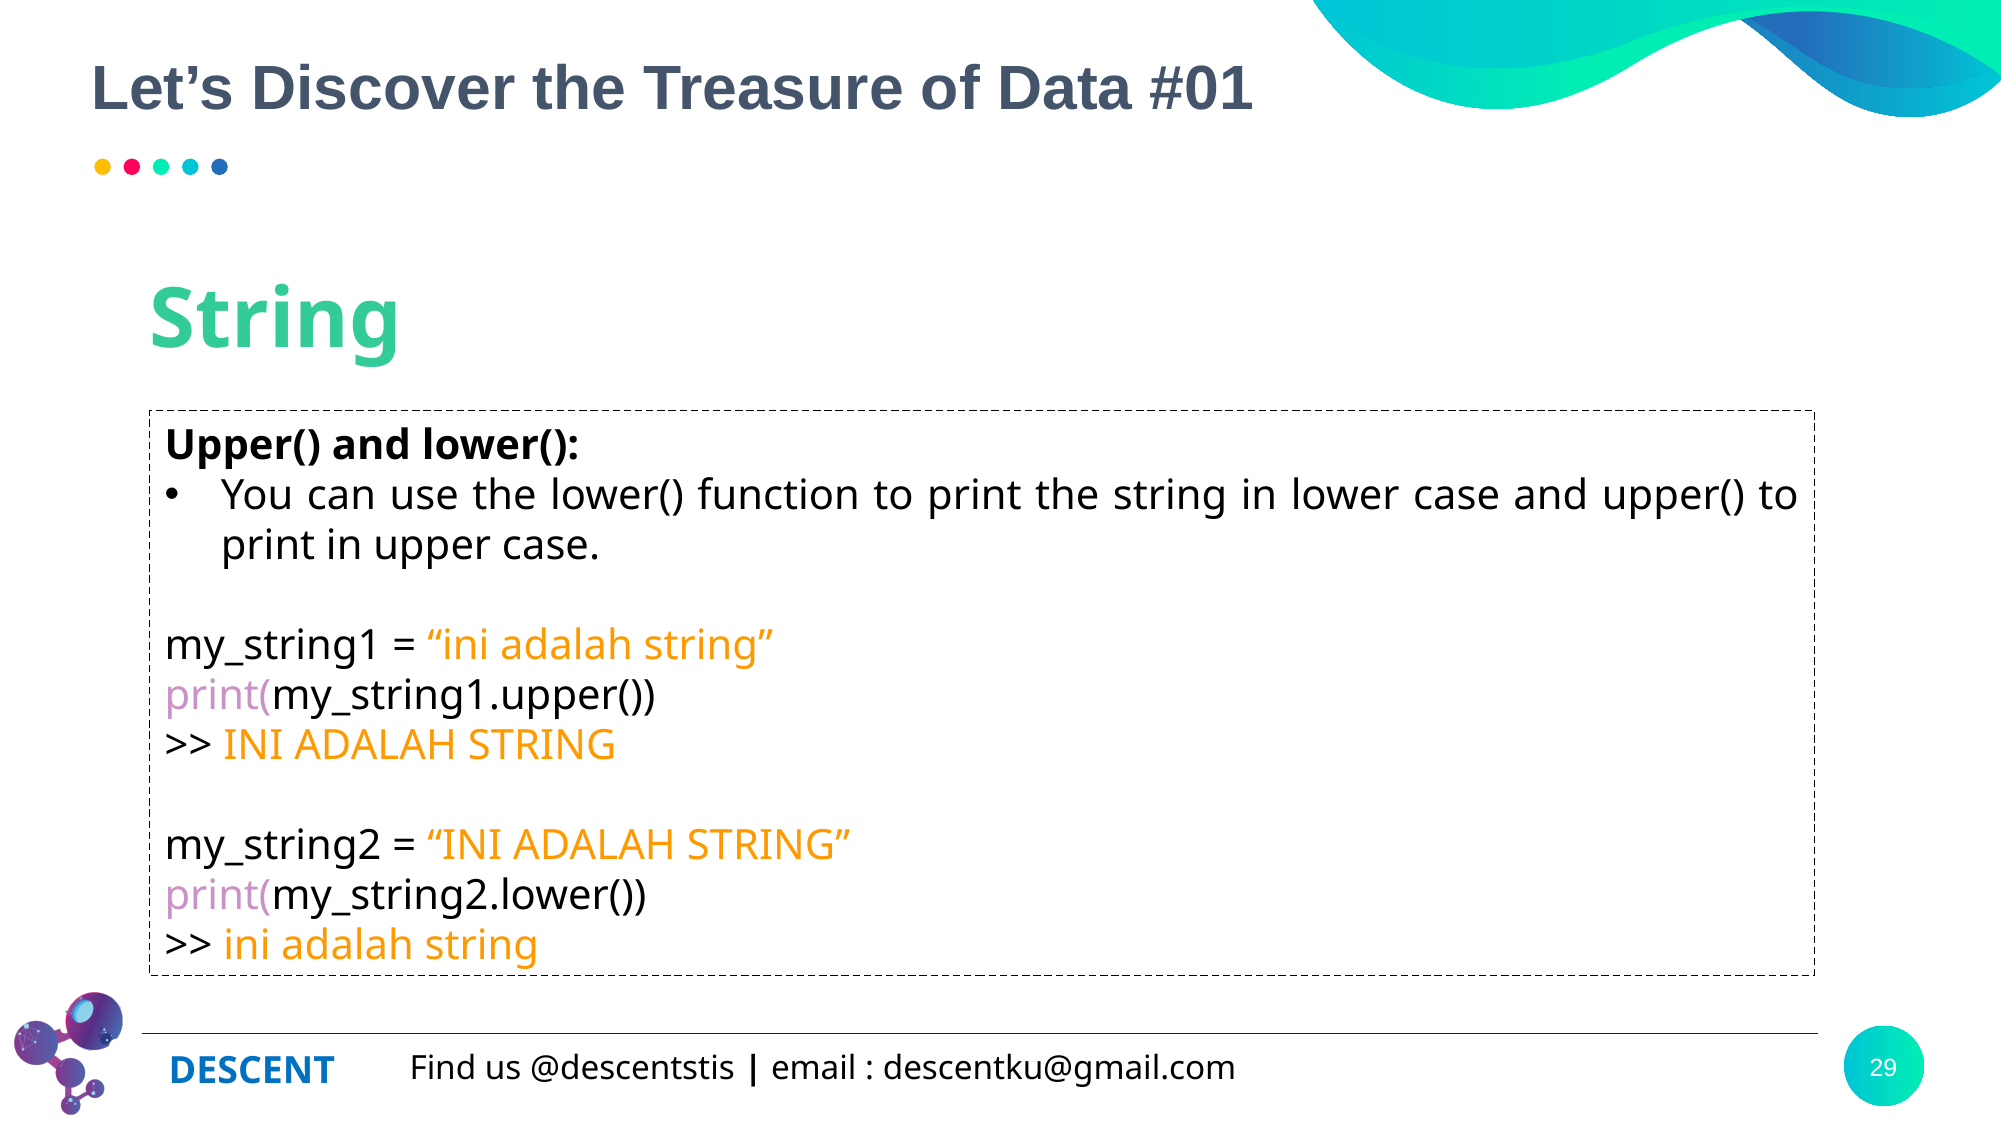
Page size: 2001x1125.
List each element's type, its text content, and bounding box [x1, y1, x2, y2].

title Let’s Discover the Treasure of Data #01 [76, 39, 1924, 130]
slide_number 29 [1837, 1036, 1930, 1096]
text_box Upper() and lower(): You can use the lower() function to print the string in lower case and upper() to print in upper case. my_string1 = “ini adalah string” print(my_string1.upper()) >> INI ADALAH STRING my_string2 = “INI ADALAH STRING” print(my_string2.lower()) >> ini adalah string [149, 410, 1815, 976]
text_box String [134, 256, 417, 372]
picture [11, 970, 124, 1115]
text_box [1311, 0, 2000, 117]
